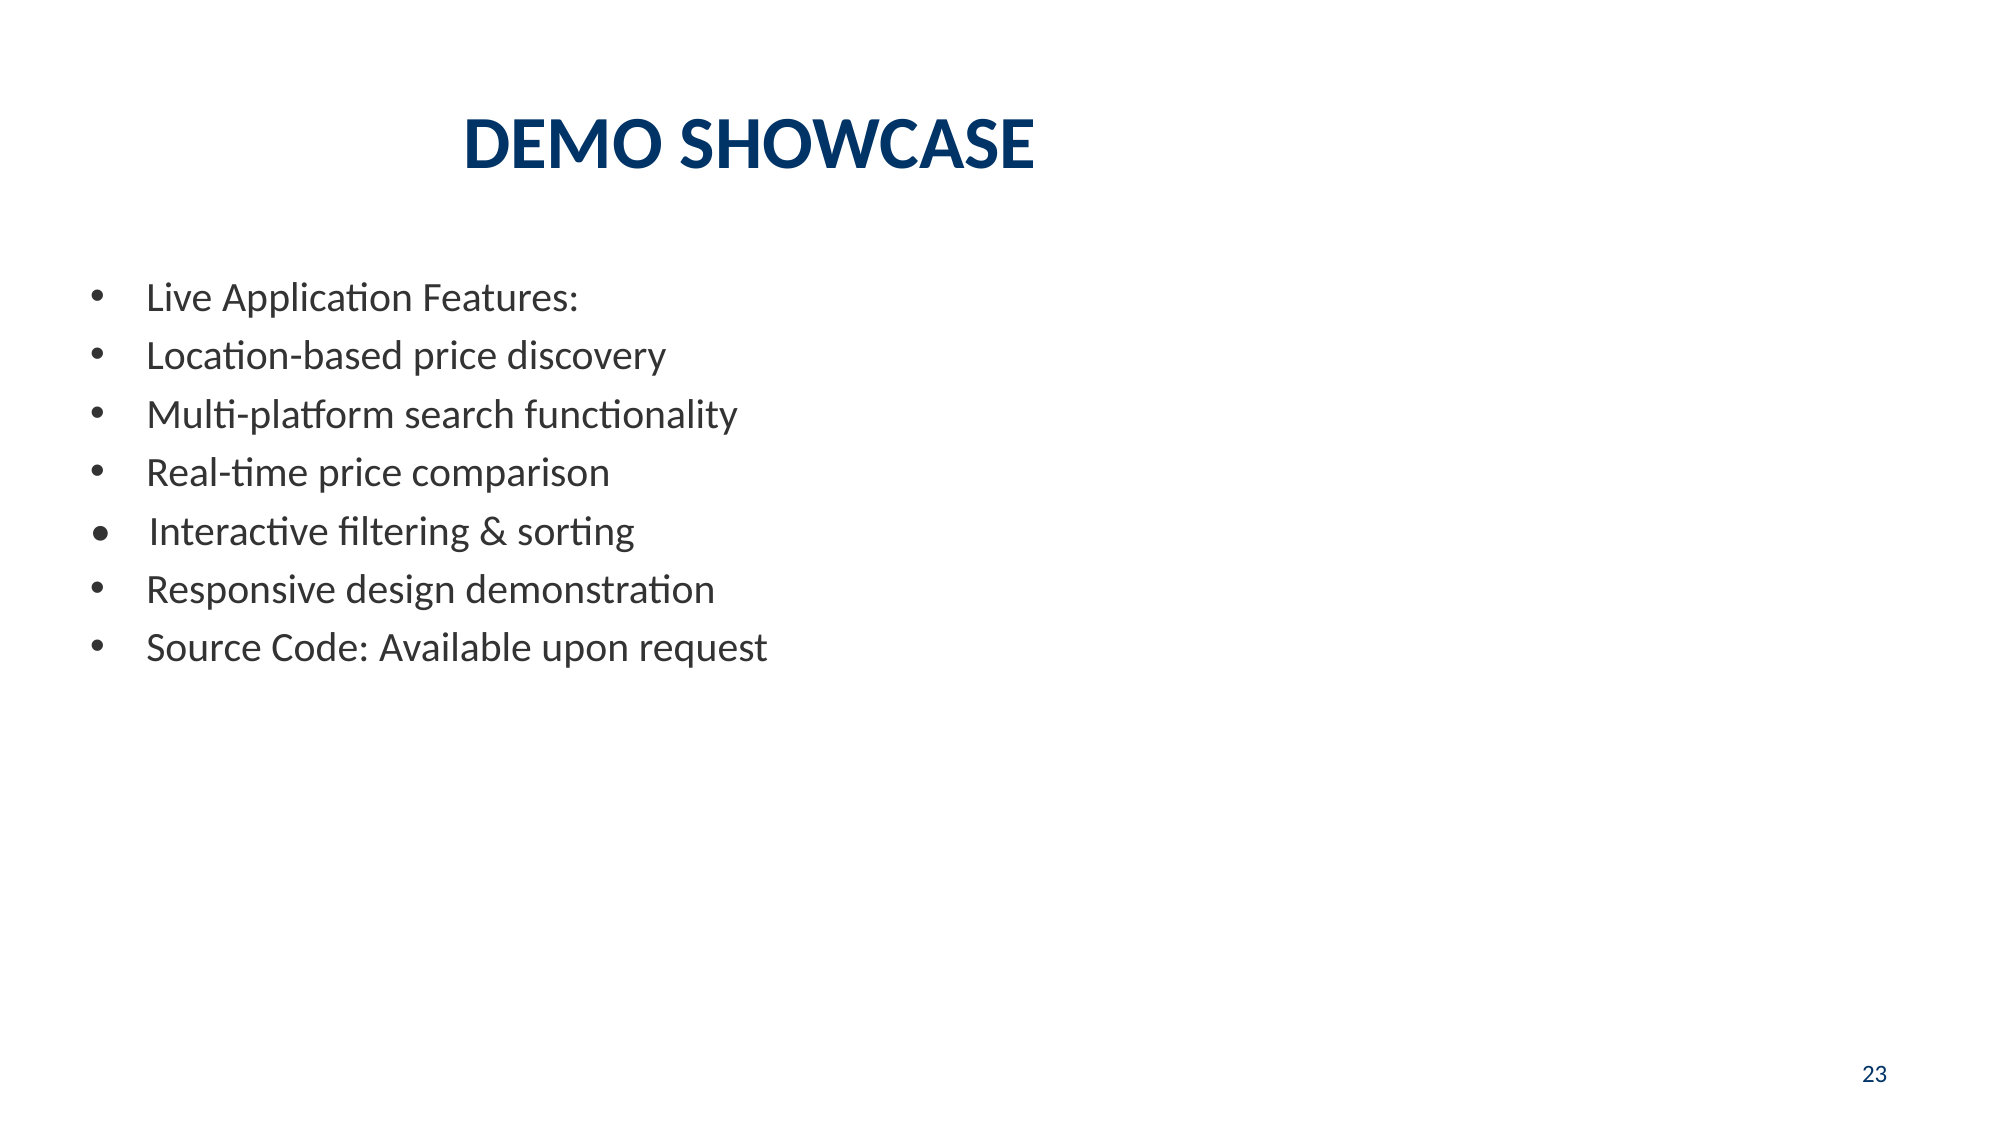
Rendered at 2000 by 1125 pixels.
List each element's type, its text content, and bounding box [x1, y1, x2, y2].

list Live Application Features: Location-based price discovery Multi-platform search functionality Real-time price comparison • Interactive filtering & sorting Responsive design demonstration Source Code: Available upon request [75, 262, 1425, 1005]
text_box 23 [1847, 1050, 1903, 1095]
title DEMO SHOWCASE [75, 45, 1425, 233]
